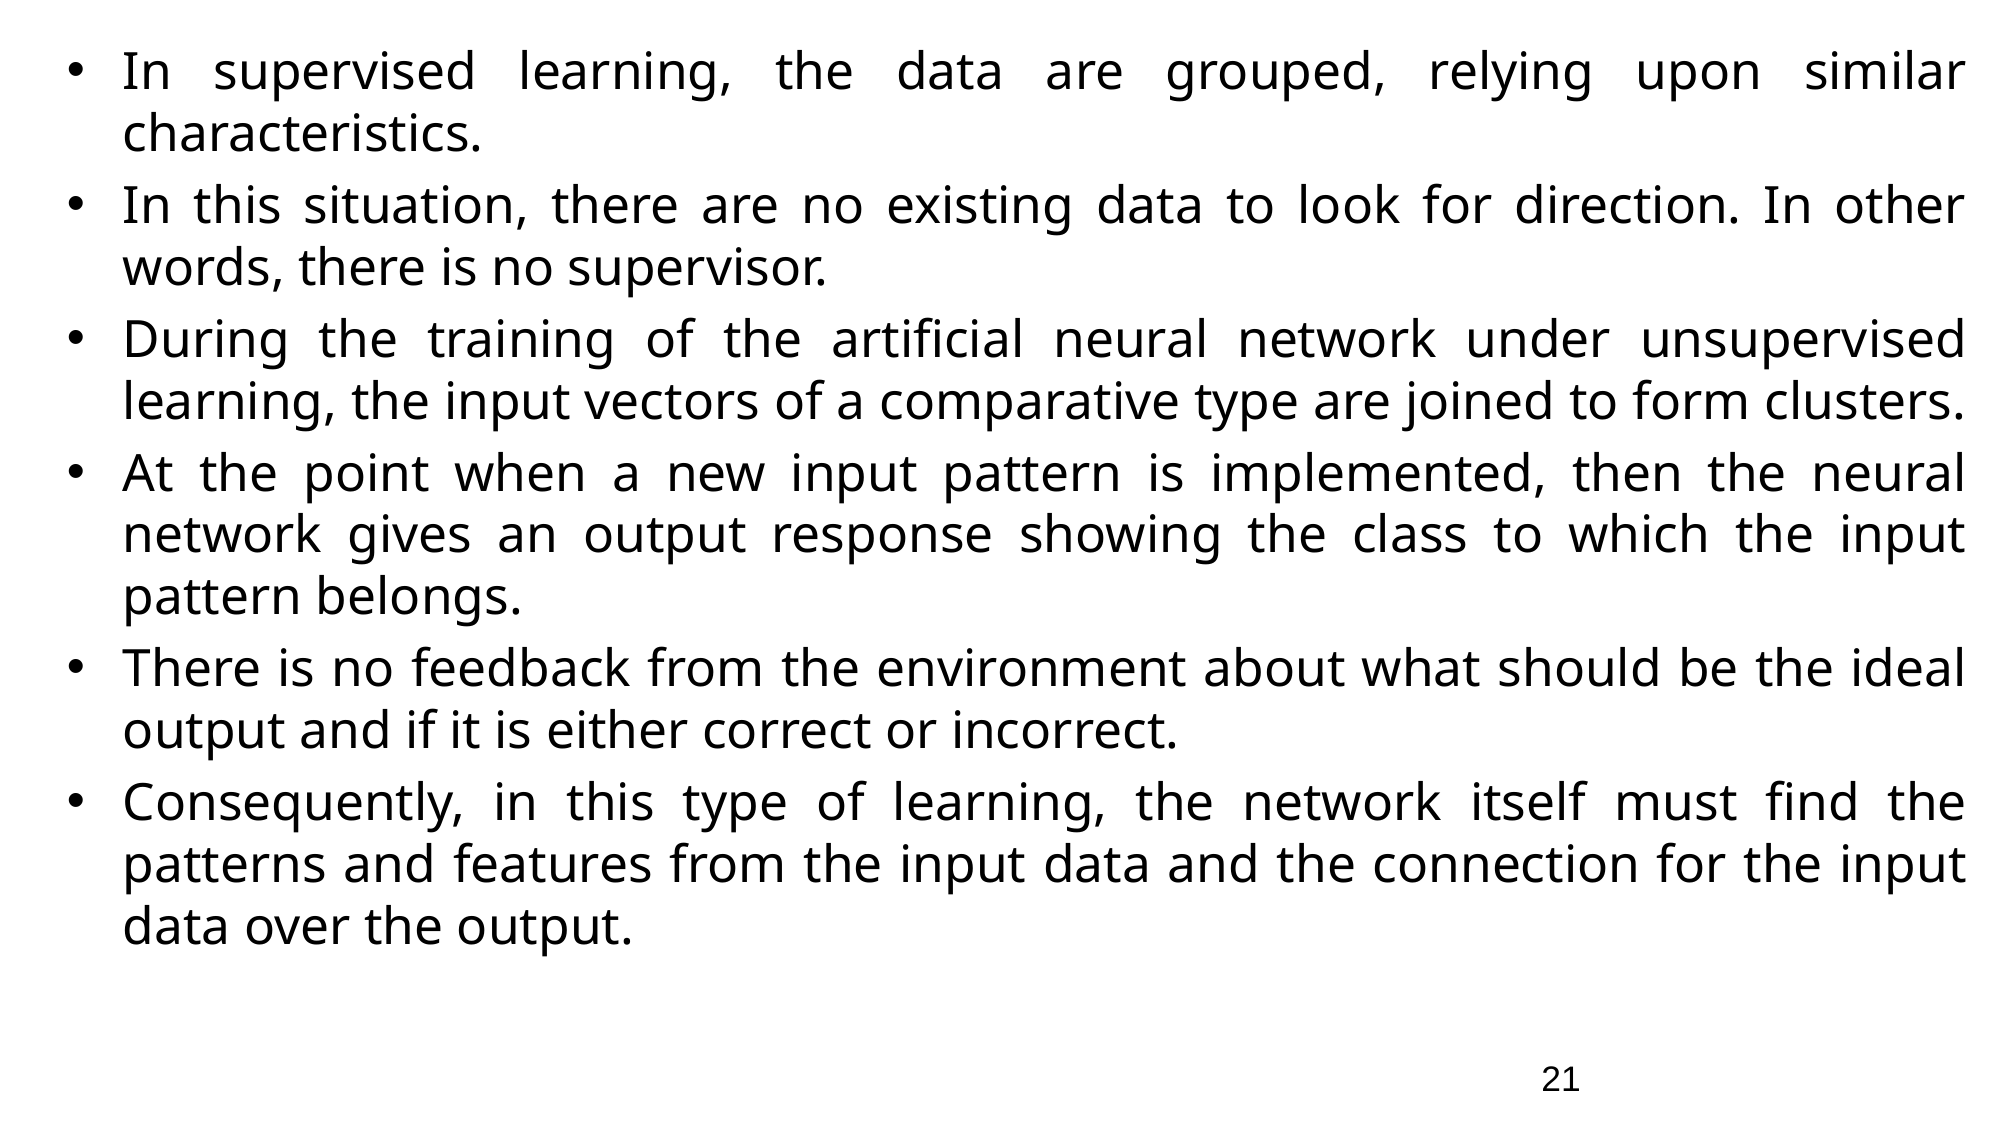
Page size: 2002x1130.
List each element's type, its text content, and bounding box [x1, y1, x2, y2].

list In supervised learning, the data are grouped, relying upon similar characteristics. In this situation, there are no existing data to look for direction. In other words, there is no supervisor. During the training of the artificial neural network under unsupervised learning, the input vectors of a comparative type are joined to form clusters. At the point when a new input pattern is implemented, then the neural network gives an output response showing the class to which the input pattern belongs. There is no feedback from the environment about what should be the ideal output and if it is either correct or incorrect. Consequently, in this type of learning, the network itself must find the patterns and features from the input data and the connection for the input data over the output. [48, 29, 1988, 1017]
slide_number 21 [1434, 1046, 1901, 1107]
